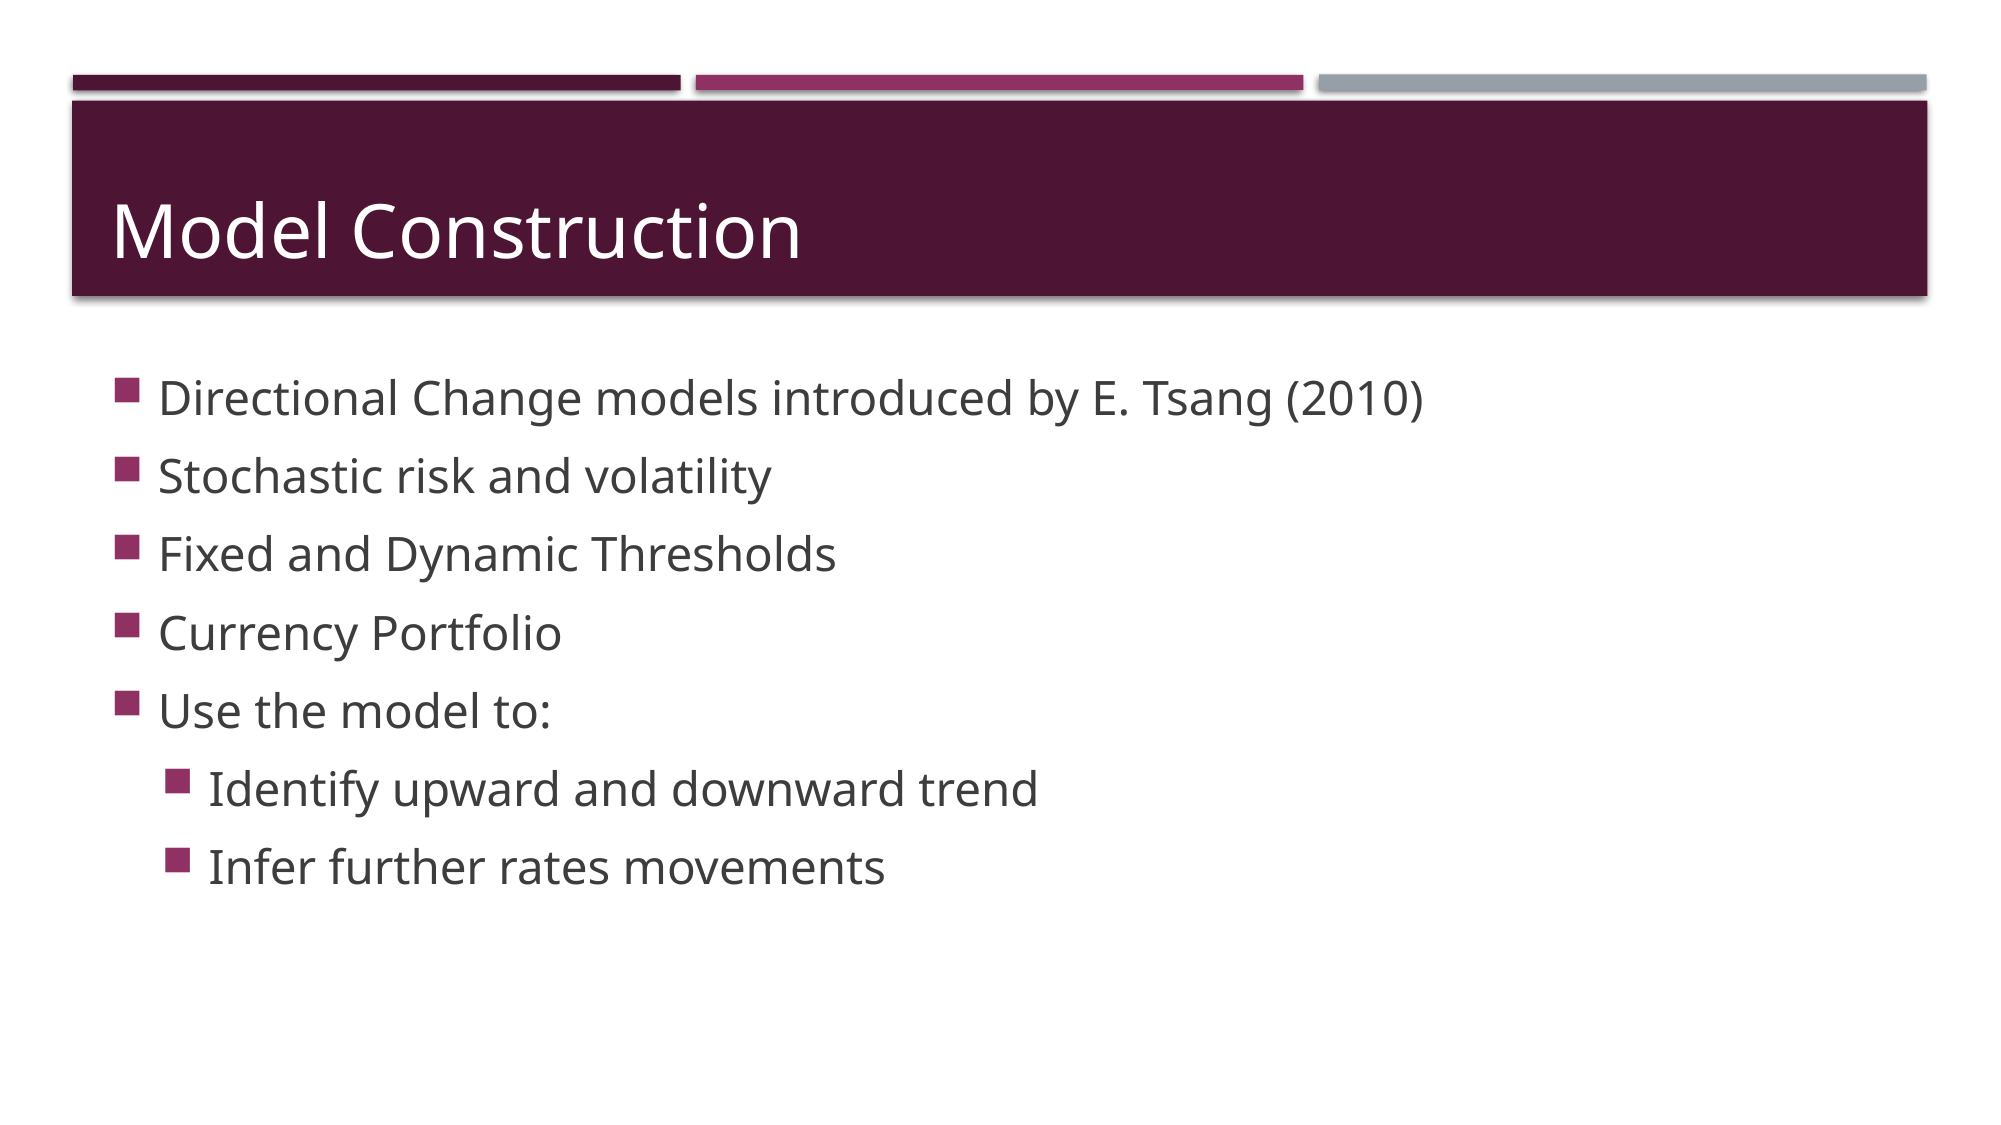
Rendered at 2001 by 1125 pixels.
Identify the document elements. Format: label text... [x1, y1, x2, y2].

title Model Construction [95, 115, 1905, 282]
list Directional Change models introduced by E. Tsang (2010) Stochastic risk and volatility Fixed and Dynamic Thresholds Currency Portfolio Use the model to: Identify upward and downward trend Infer further rates movements [95, 357, 1905, 962]
